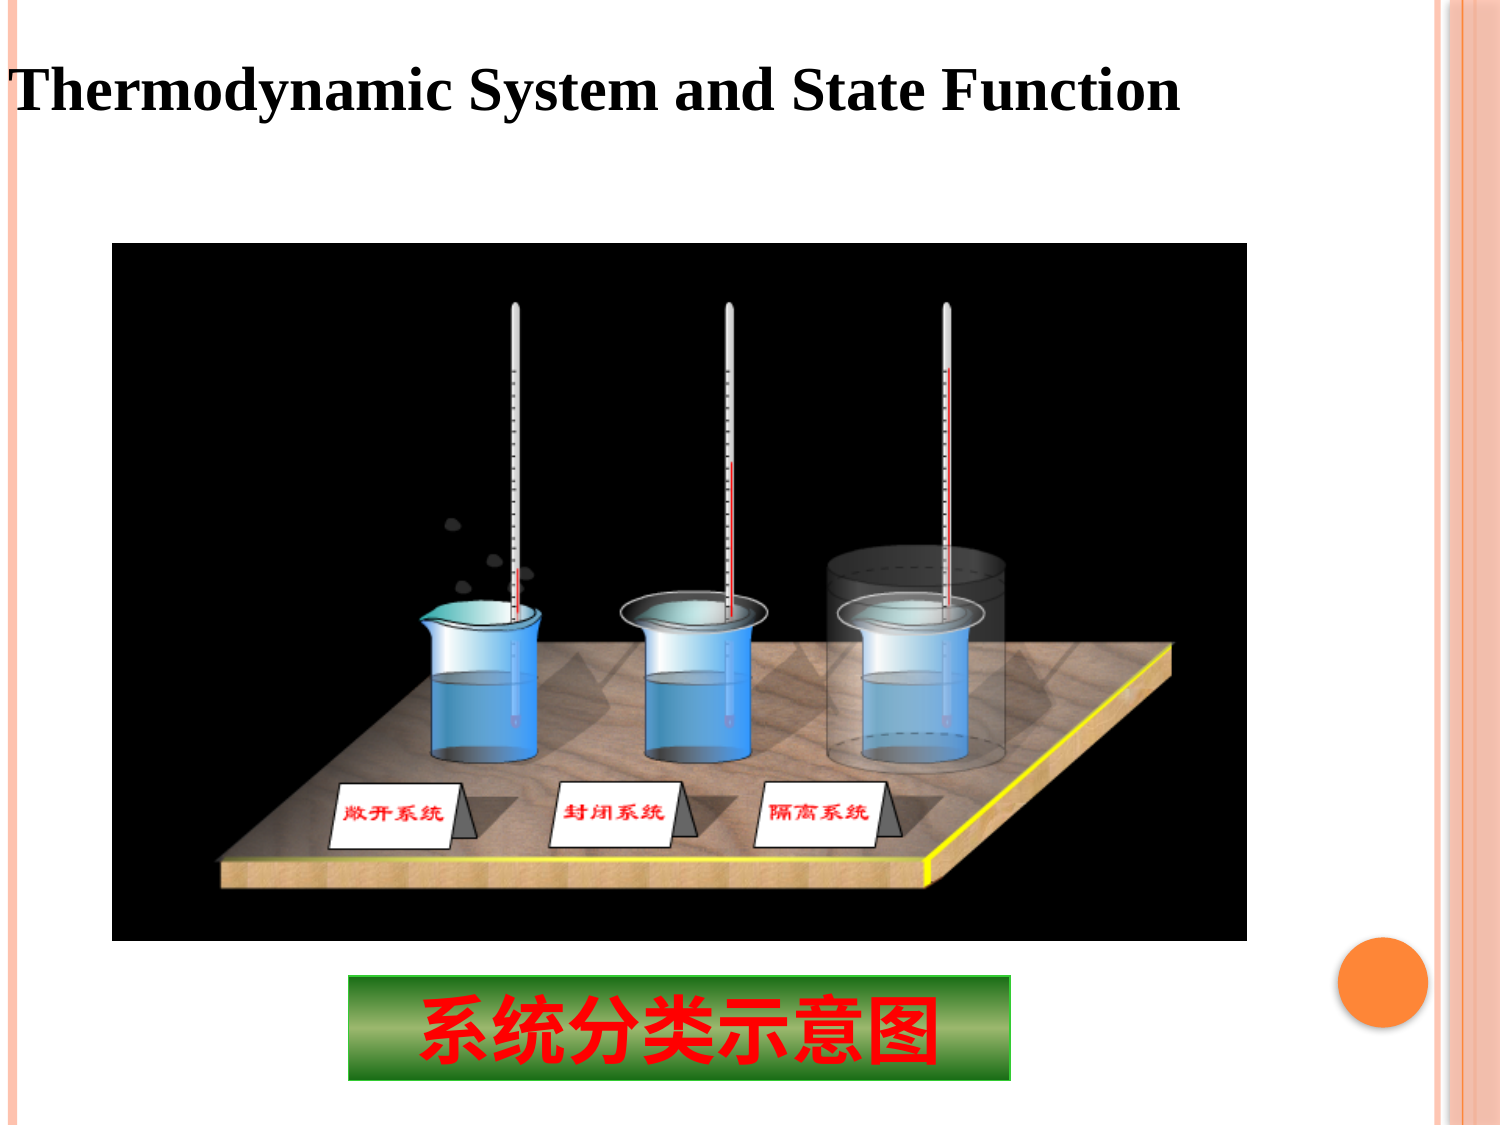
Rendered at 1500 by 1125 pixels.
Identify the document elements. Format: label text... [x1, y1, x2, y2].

text_box Thermodynamic System and State Function [0, 40, 1198, 130]
picture [112, 243, 1247, 941]
text_box 系统分类示意图 [348, 976, 1010, 1081]
slide_number [1333, 940, 1434, 1026]
